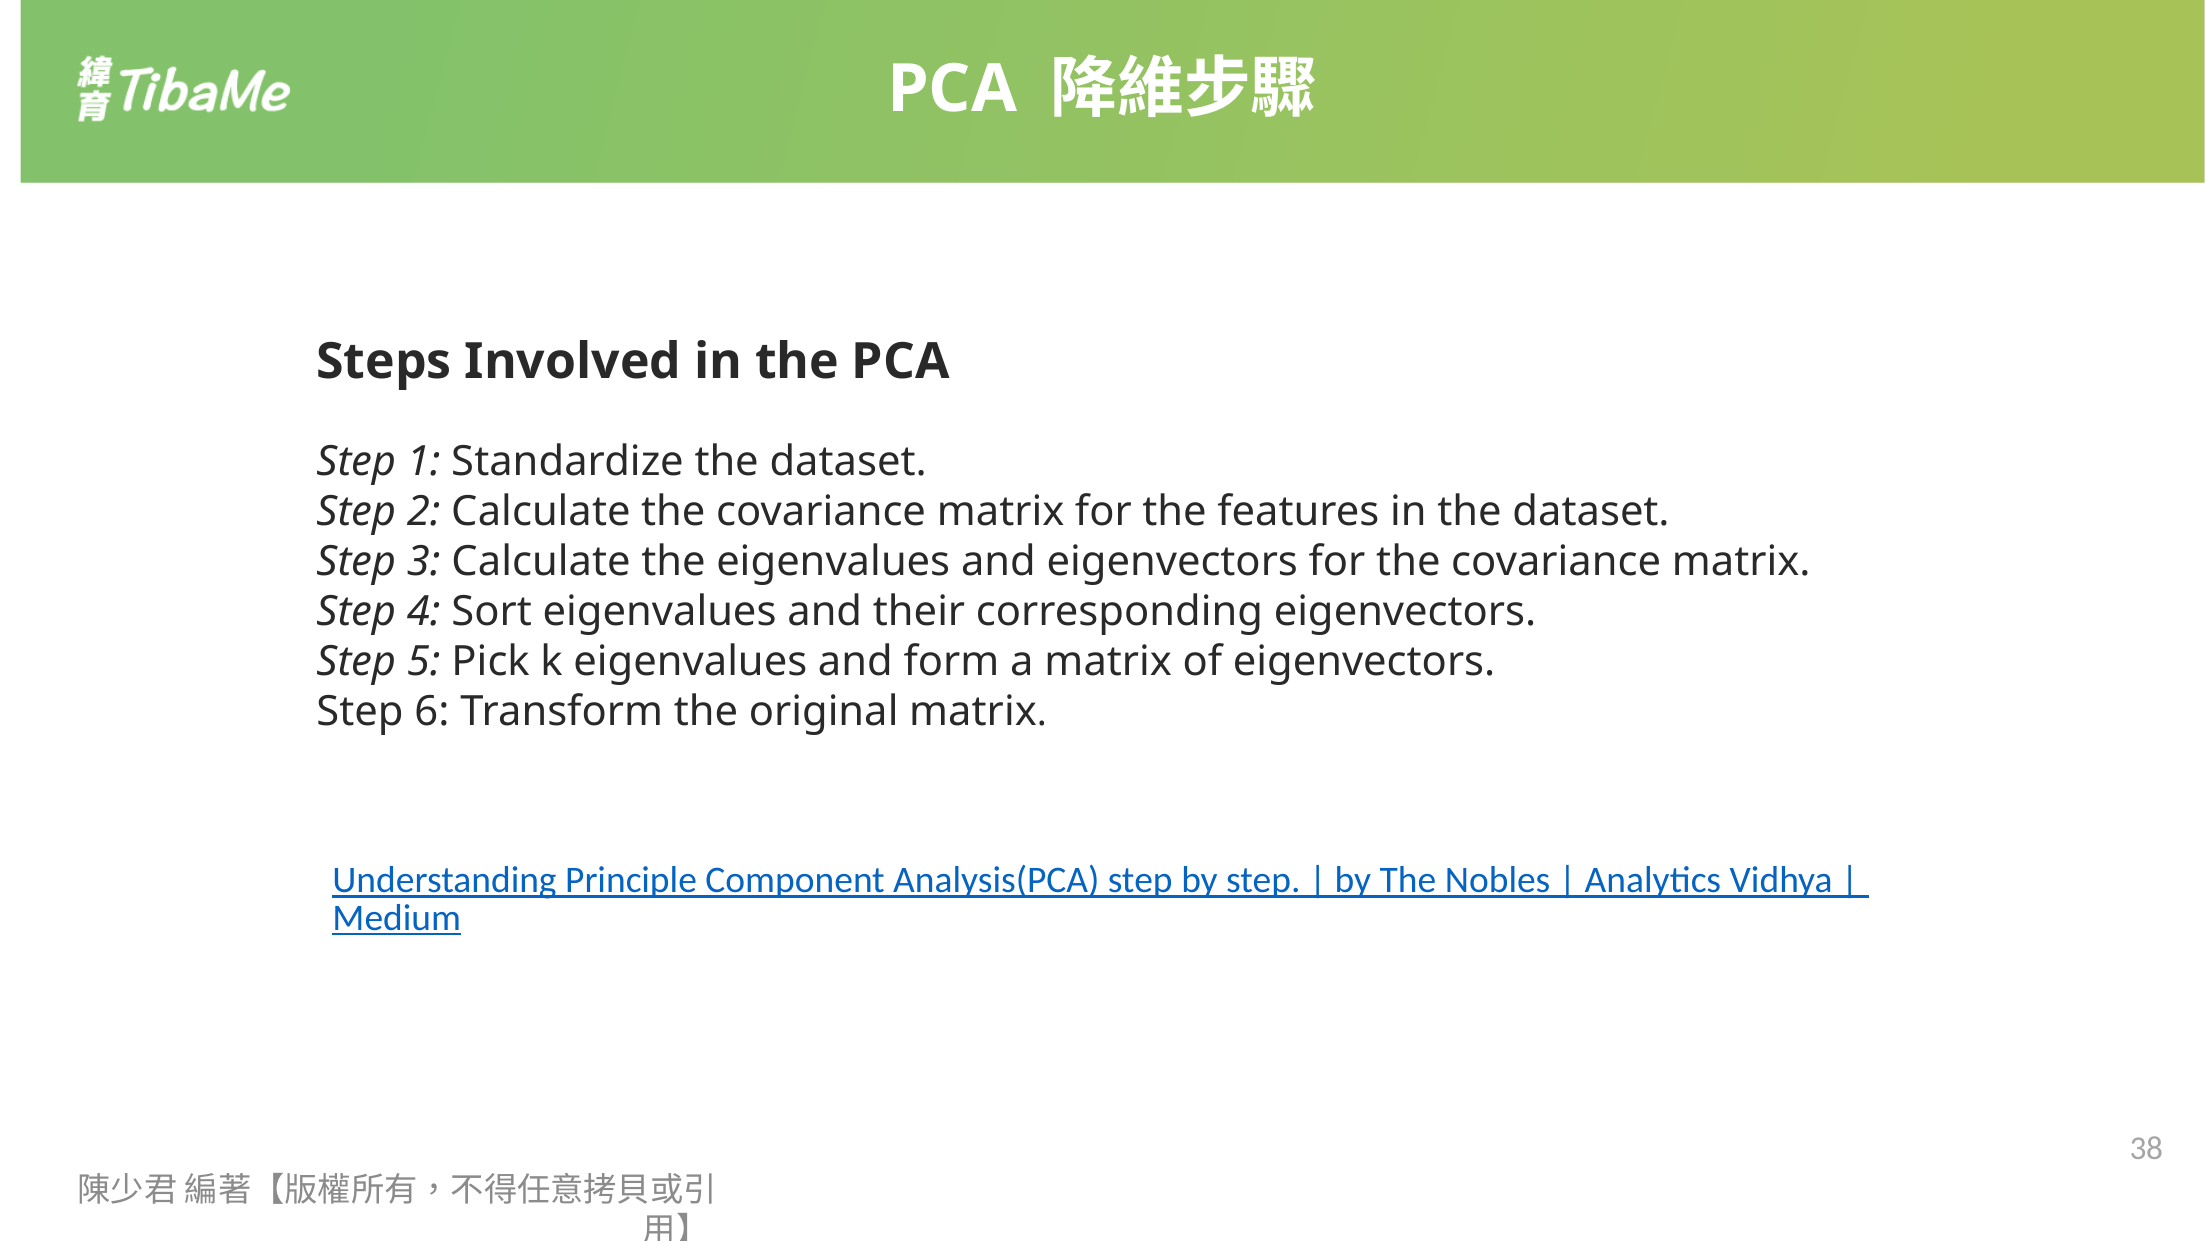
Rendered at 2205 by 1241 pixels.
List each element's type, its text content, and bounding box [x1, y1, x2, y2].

list PCA 降維步驟 [642, 46, 1563, 151]
picture [660, 1225, 669, 1231]
picture [650, 1218, 658, 1223]
picture [20, 0, 2205, 1240]
picture [649, 1225, 658, 1231]
text_box Understanding Principle Component Analysis(PCA) step by step. | by The Nobles | Analytics Vidhya | Medium [317, 847, 1894, 908]
picture [660, 1218, 669, 1223]
text_box Steps Involved in the PCA Step 1: Standardize the dataset. Step 2: Calculate the covariance matrix for the features in the dataset. Step 3: Calculate the eigenvalues and eigenvectors for the covariance matrix. Step 4: Sort eigenvalues and their corresponding eigenvectors. Step 5: Pick k eigenvalues and form a matrix of eigenvectors. Step 6: Transform the original matrix. [301, 321, 1833, 741]
picture [648, 1233, 658, 1240]
picture [660, 1233, 669, 1240]
